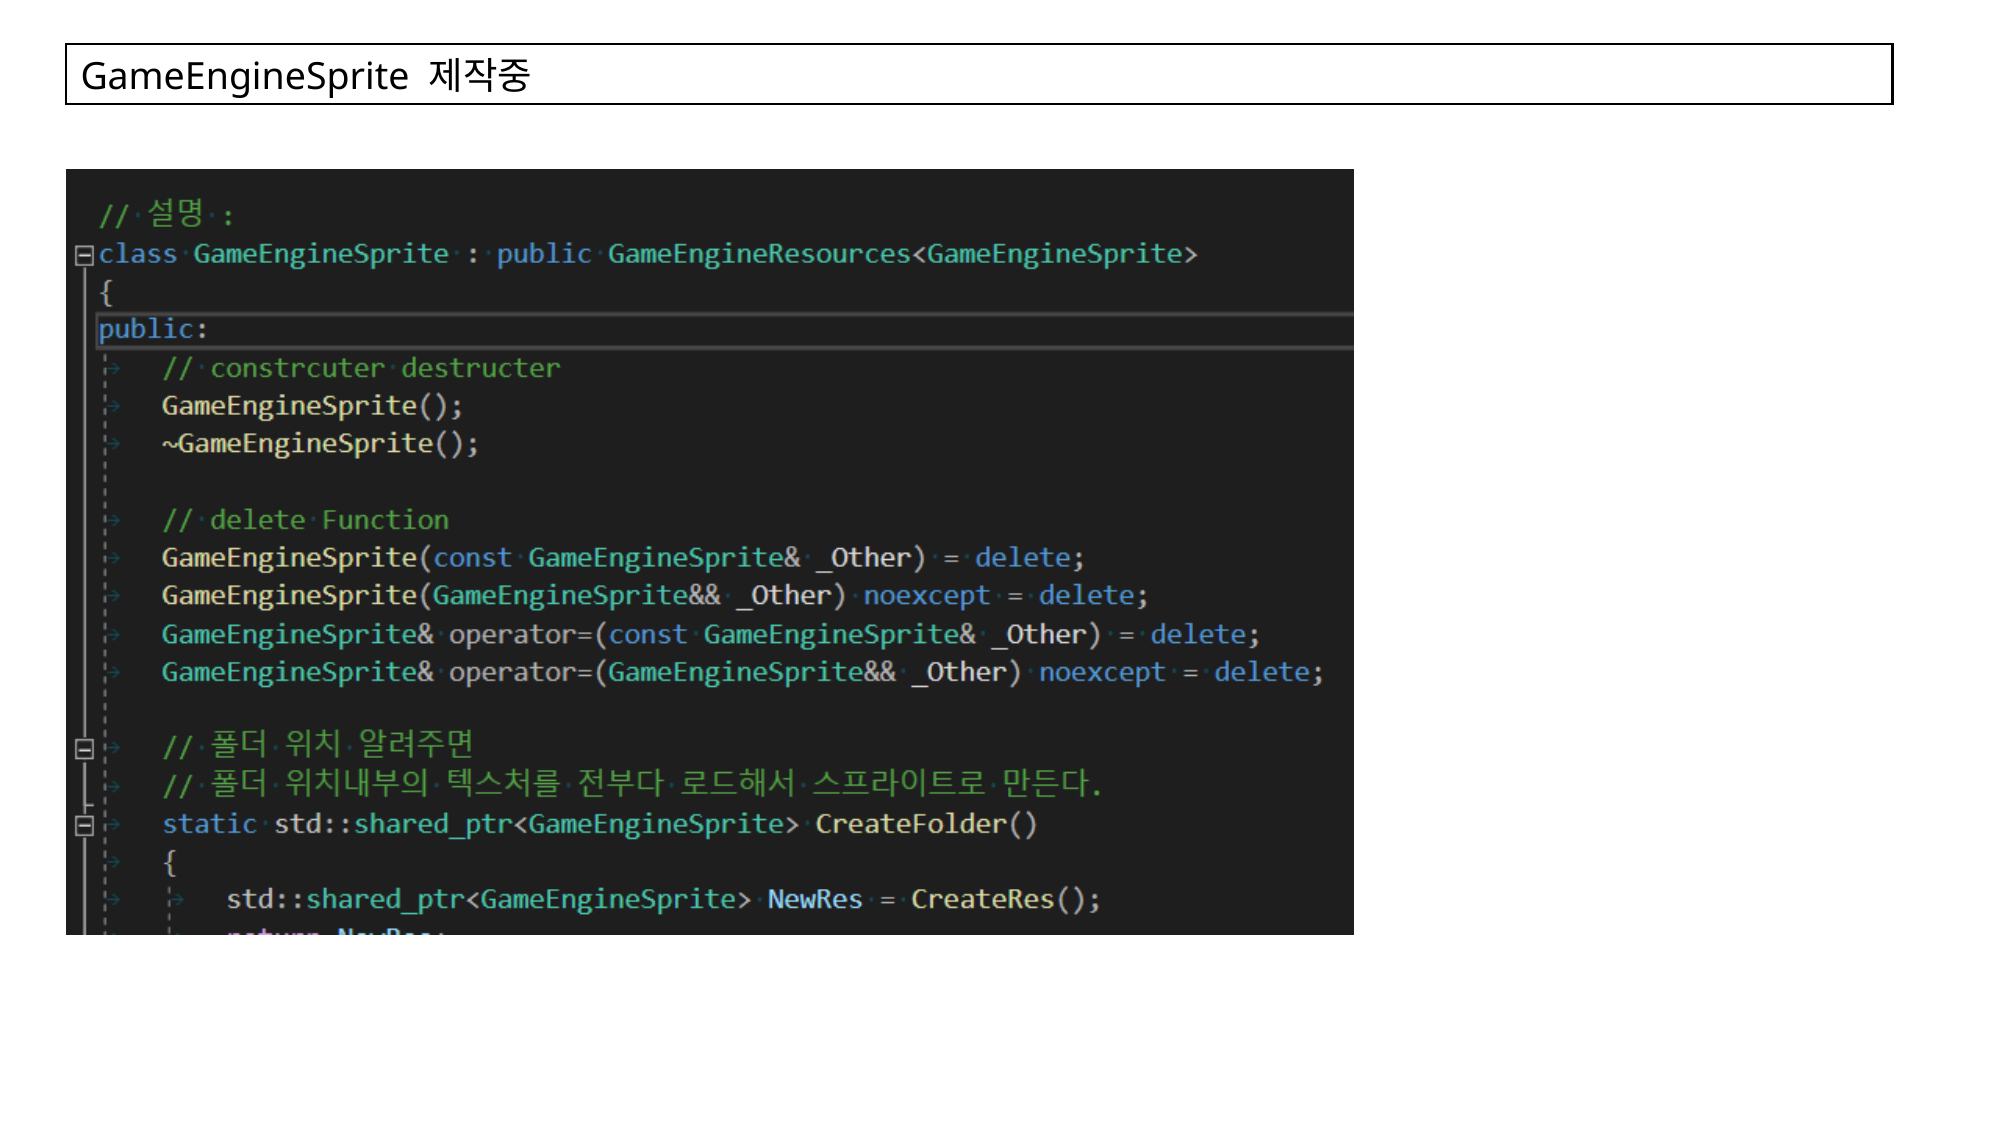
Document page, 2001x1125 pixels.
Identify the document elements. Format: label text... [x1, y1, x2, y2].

text_box GameEngineSprite 제작중 [65, 43, 1894, 105]
picture [65, 169, 1354, 935]
